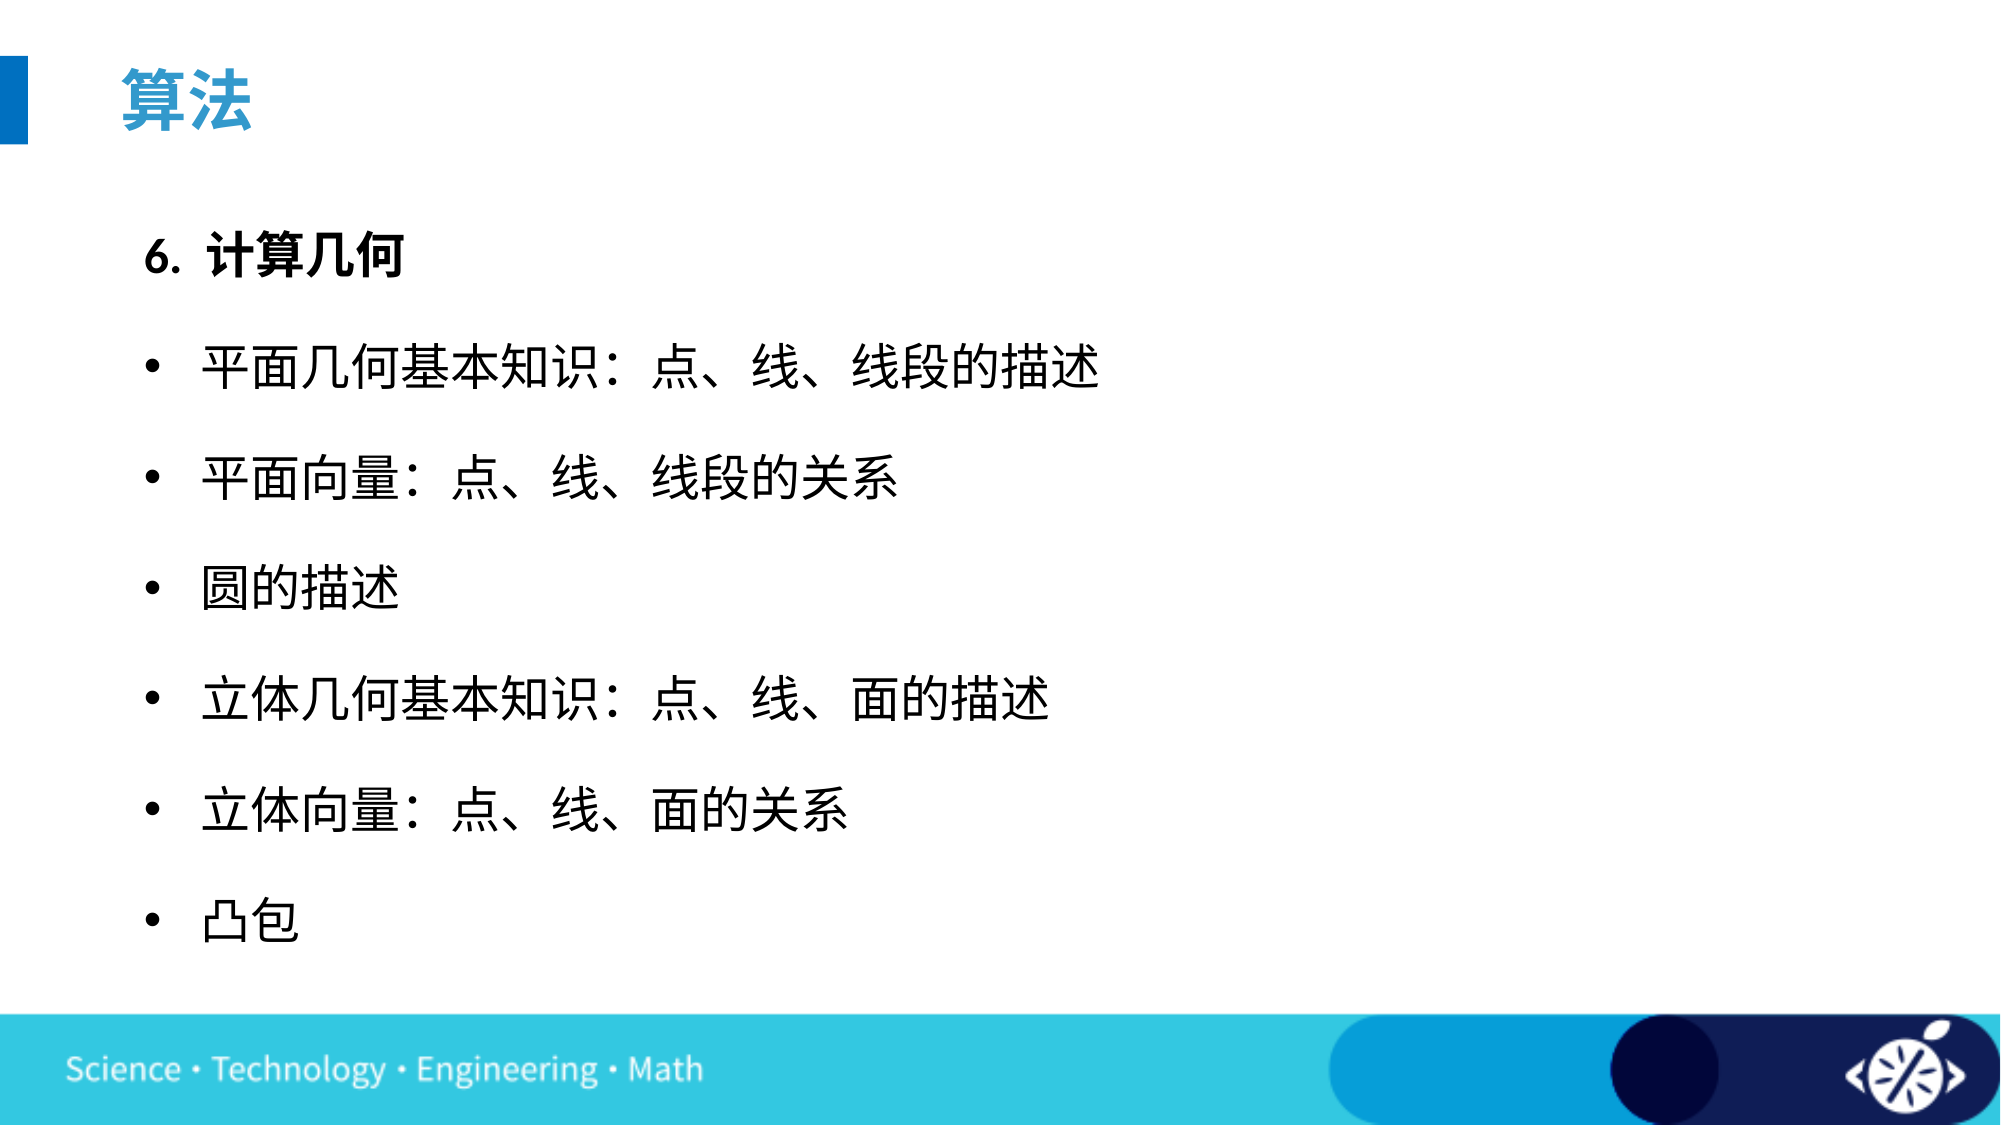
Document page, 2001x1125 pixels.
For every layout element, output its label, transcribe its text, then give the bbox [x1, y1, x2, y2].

picture [0, 0, 2001, 1125]
text_box 算法 [3, 51, 372, 147]
list 6. 计算几何 平面几何基本知识：点、线、线段的描述 平面向量：点、线、线段的关系 圆的描述 立体几何基本知识：点、线、面的描述 立体向量：点、线、面的关系 凸包 [135, 222, 1862, 1000]
